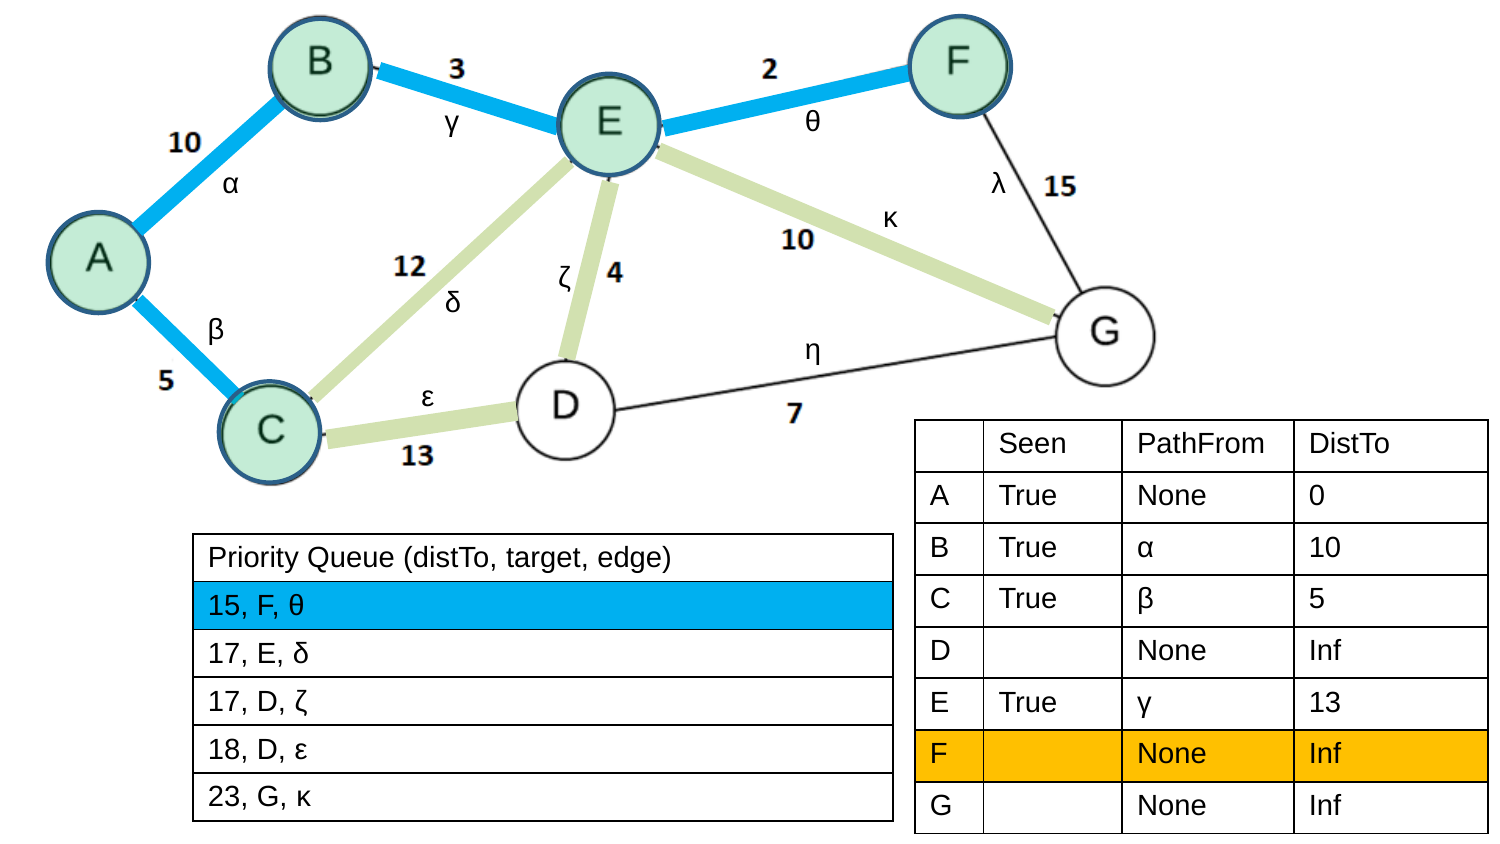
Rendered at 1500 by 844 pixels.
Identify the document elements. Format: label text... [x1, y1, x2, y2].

table_cell F [916, 731, 983, 781]
table_header DistTo [1295, 421, 1487, 471]
table_cell 5 [1295, 576, 1487, 626]
table_cell None [1195, 473, 1293, 522]
table_cell E [916, 679, 983, 729]
table_cell True [984, 527, 1121, 574]
table_cell β [1123, 576, 1293, 626]
table_cell 23, G, κ [194, 774, 892, 820]
table_cell γ [1123, 679, 1293, 729]
table_cell 10 [1295, 524, 1487, 574]
table_cell G [916, 783, 983, 833]
picture [11, 0, 1191, 519]
table_cell C [916, 576, 983, 626]
table_cell D [916, 628, 983, 677]
table_cell Inf [1295, 628, 1487, 677]
table_cell None [1123, 628, 1293, 677]
table_cell True [984, 679, 1121, 729]
table_cell Inf [1295, 783, 1487, 833]
table_cell 0 [1295, 473, 1487, 522]
table_cell True [984, 576, 1121, 626]
table_cell 17, D, ζ [194, 678, 892, 724]
table_cell 18, D, ε [194, 726, 892, 772]
table_header PathFrom [1195, 421, 1293, 471]
table_cell [984, 731, 1121, 781]
table_cell None [1123, 731, 1293, 781]
table_cell 17, E, δ [194, 630, 892, 676]
table_cell 13 [1295, 679, 1487, 729]
table_cell α [1123, 524, 1293, 574]
table_cell None [1123, 783, 1293, 833]
table_cell [984, 783, 1121, 833]
table_header Priority Queue (distTo, target, edge) [194, 535, 892, 581]
table_cell Inf [1295, 731, 1487, 781]
table_cell 15, F, θ [194, 582, 892, 629]
table_cell B [916, 527, 983, 574]
table_cell [984, 628, 1121, 677]
